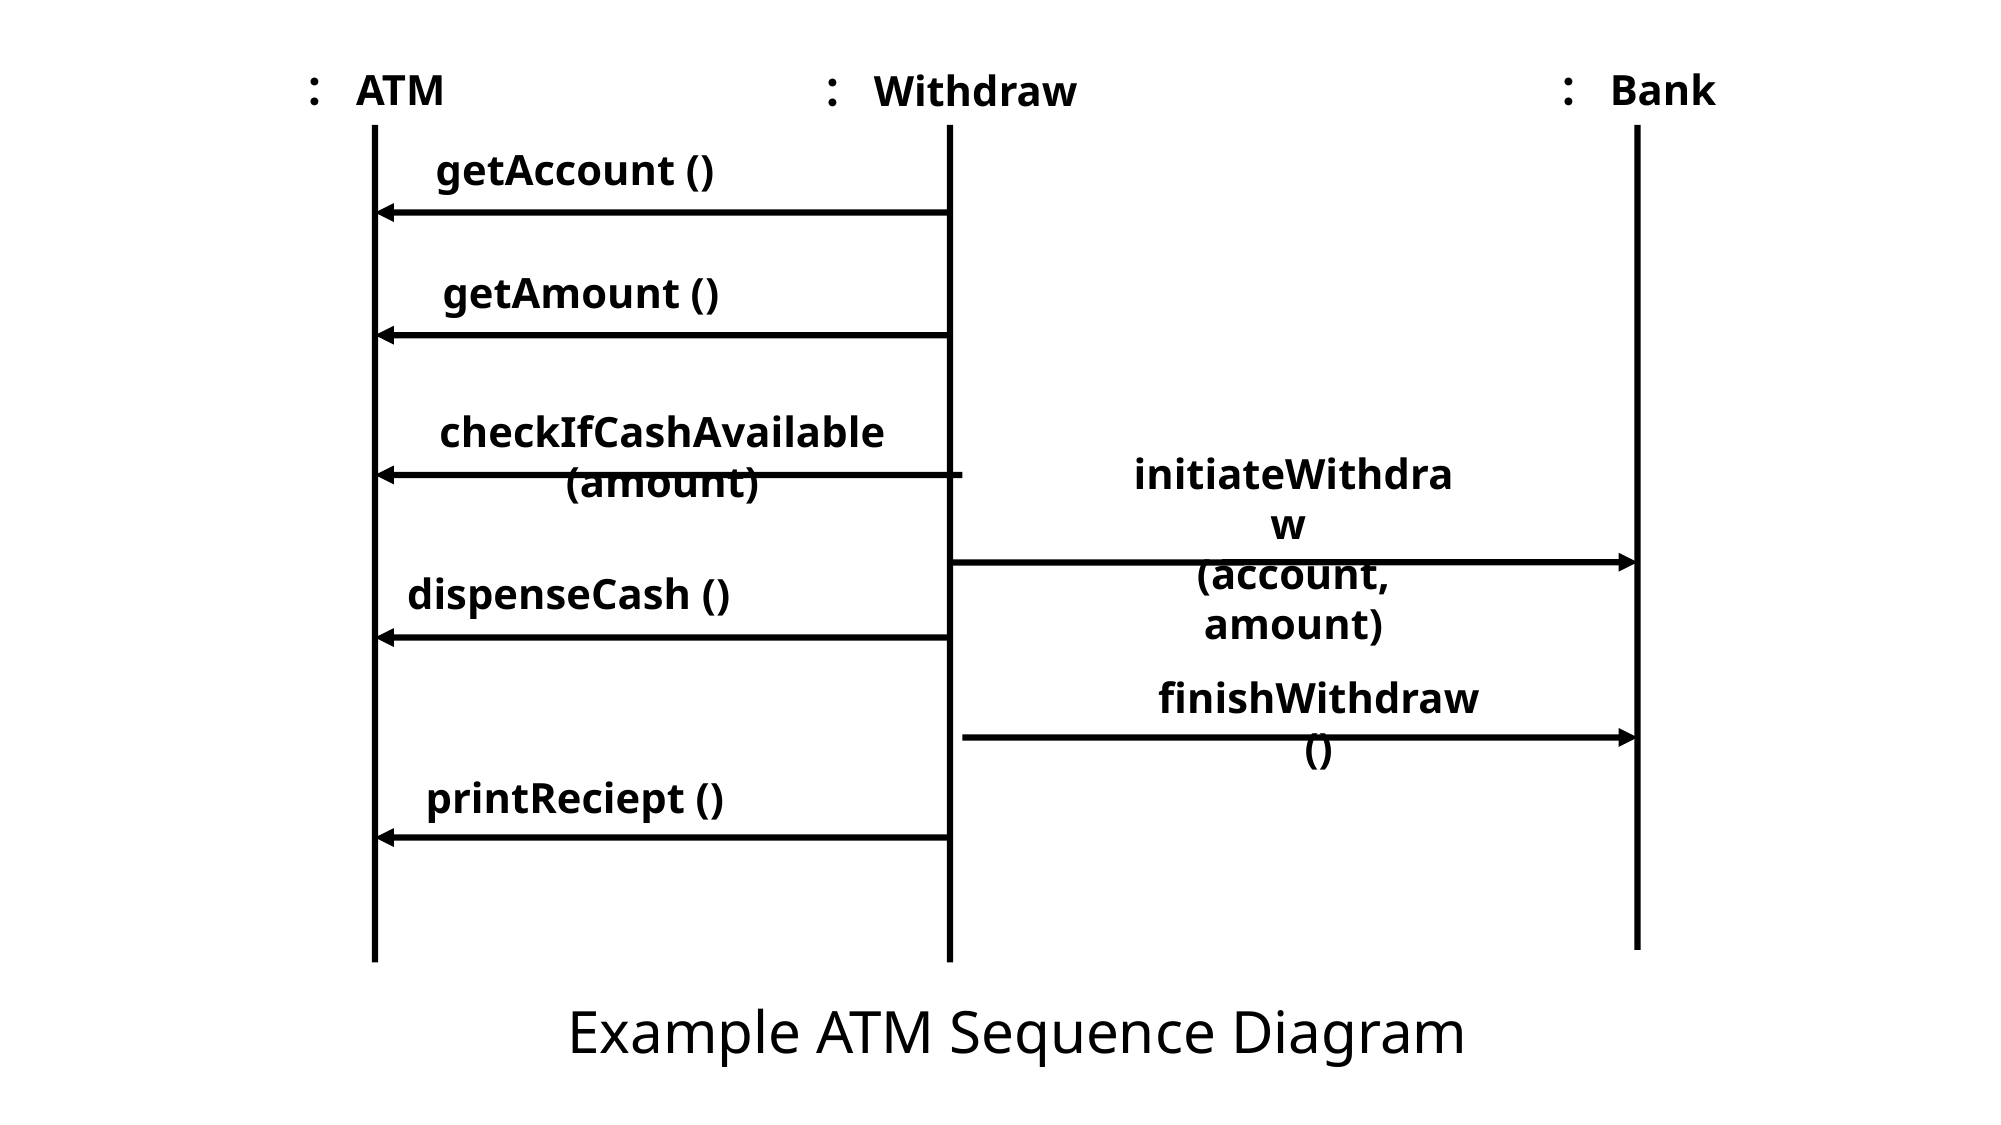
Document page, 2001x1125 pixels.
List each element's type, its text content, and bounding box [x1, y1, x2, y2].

text_box Example ATM Sequence Diagram [552, 987, 1483, 1073]
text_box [296, 56, 1721, 963]
